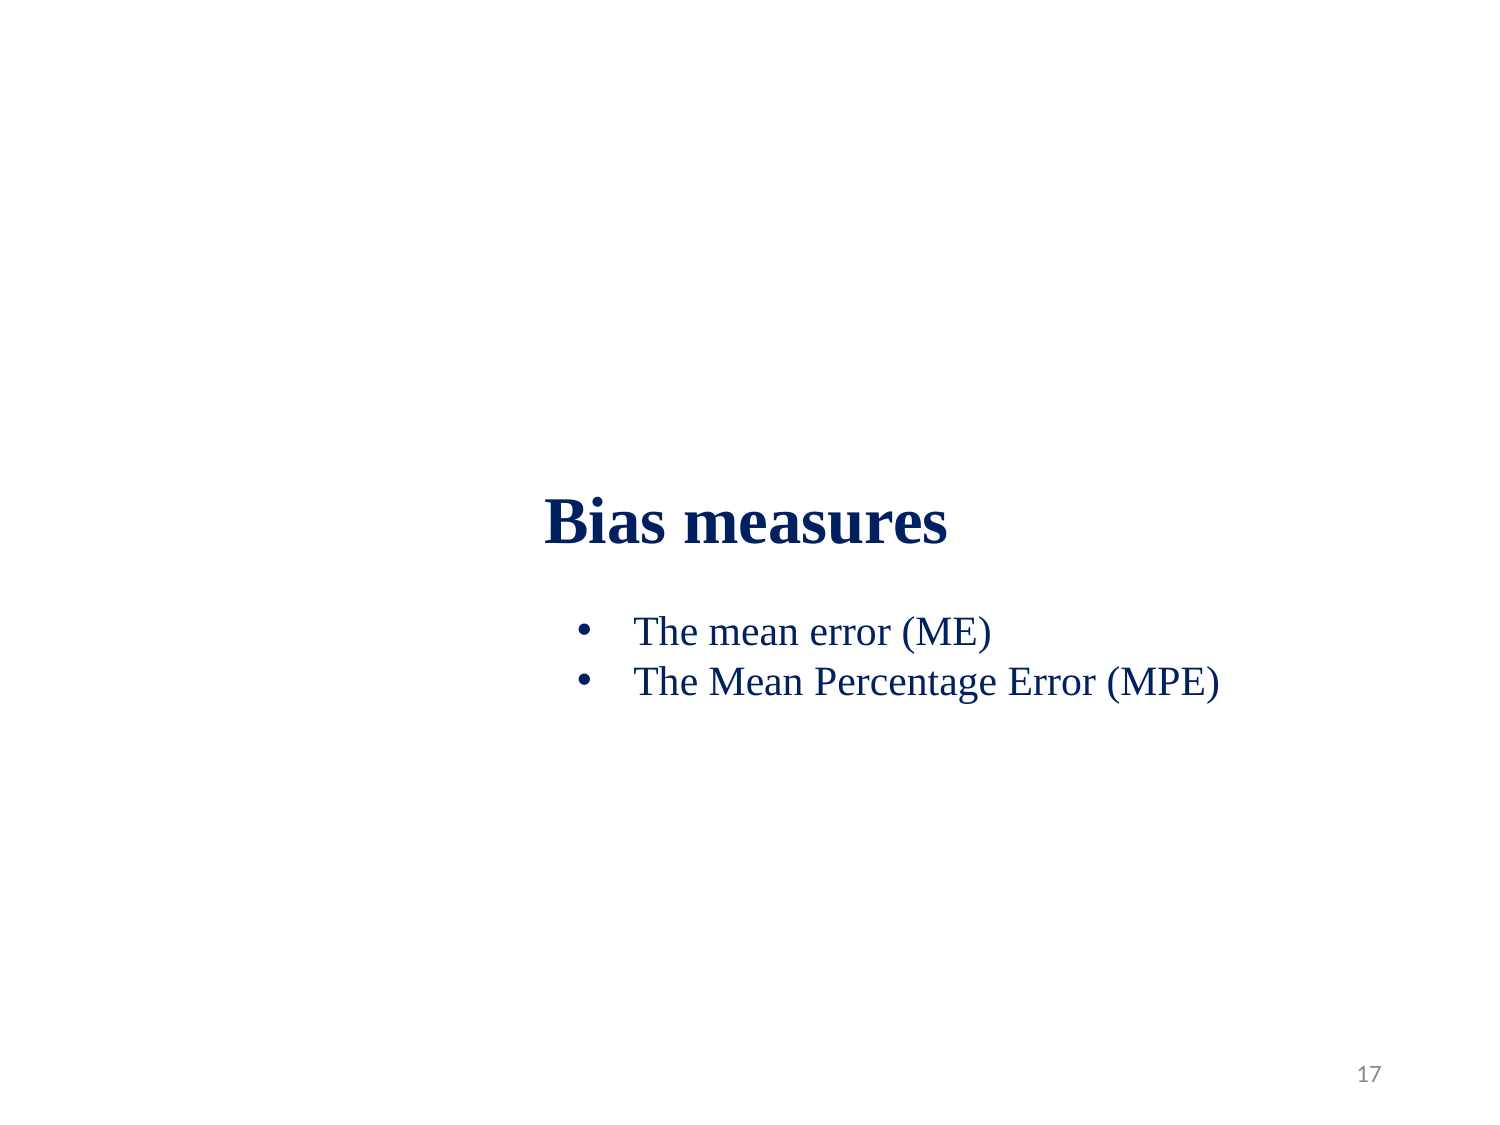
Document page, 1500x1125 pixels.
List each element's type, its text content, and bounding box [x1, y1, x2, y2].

slide_number 17 [1059, 1042, 1397, 1103]
text_box Bias measures [311, 469, 1182, 564]
text_box The mean error (ME) The Mean Percentage Error (MPE) [562, 596, 1270, 712]
